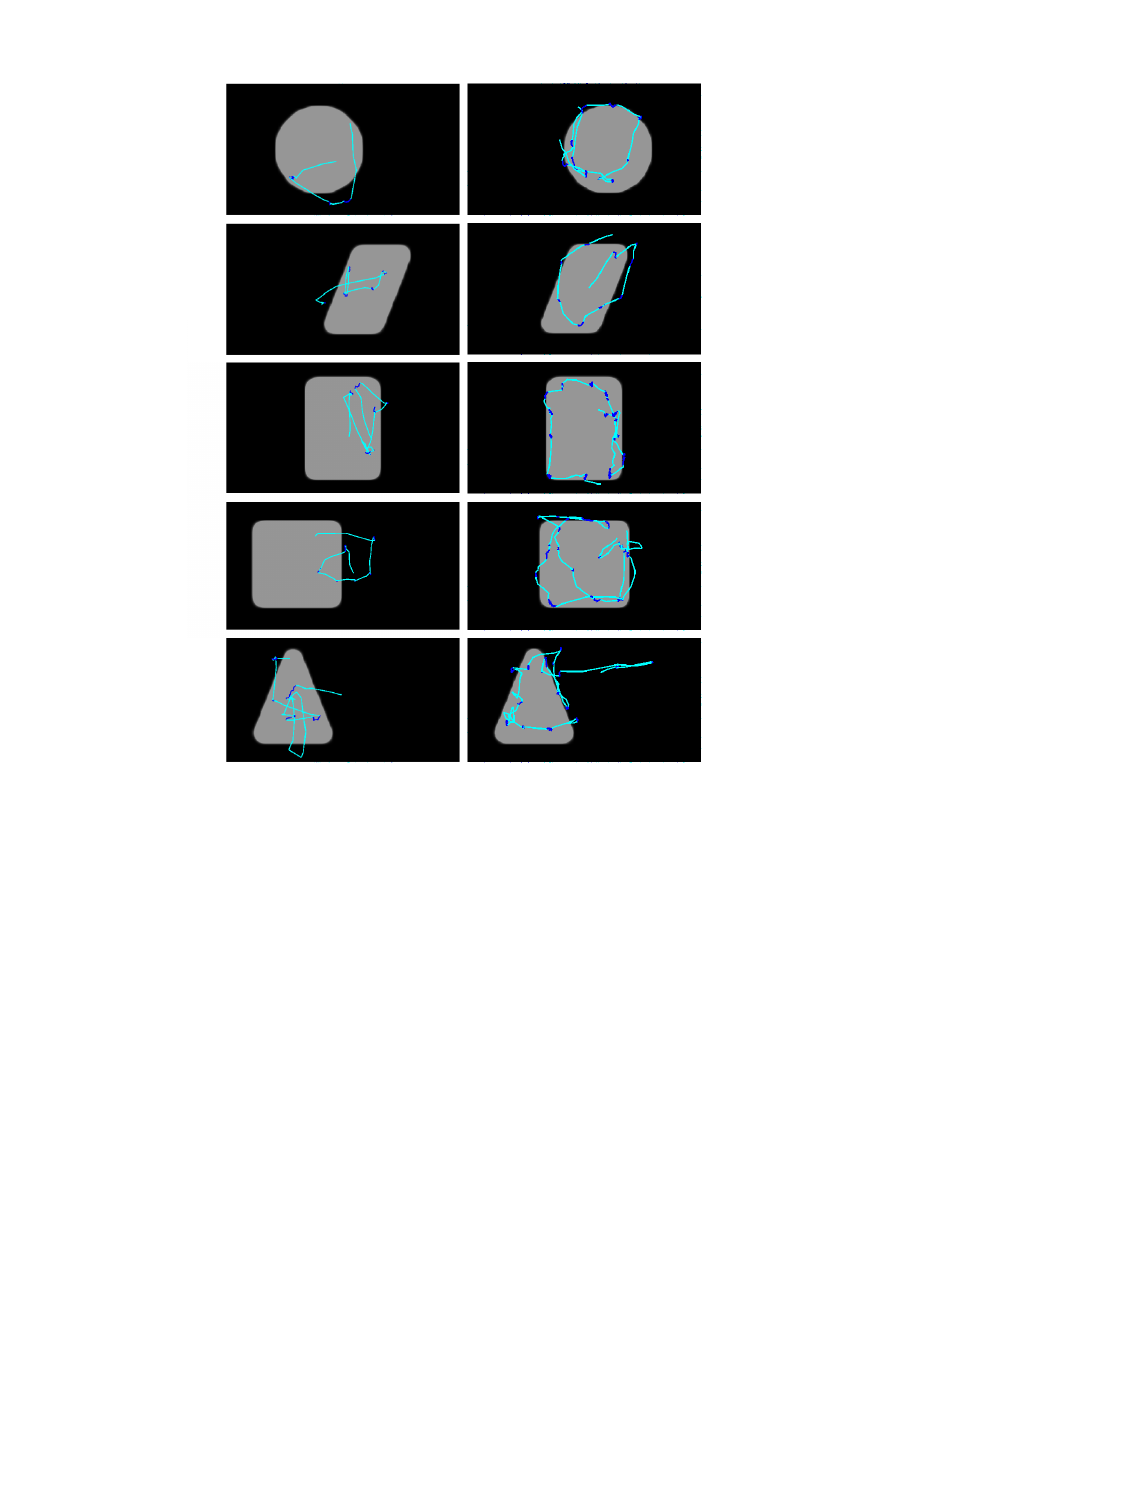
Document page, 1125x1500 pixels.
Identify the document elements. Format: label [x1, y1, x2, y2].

text_box [187, 40, 729, 813]
